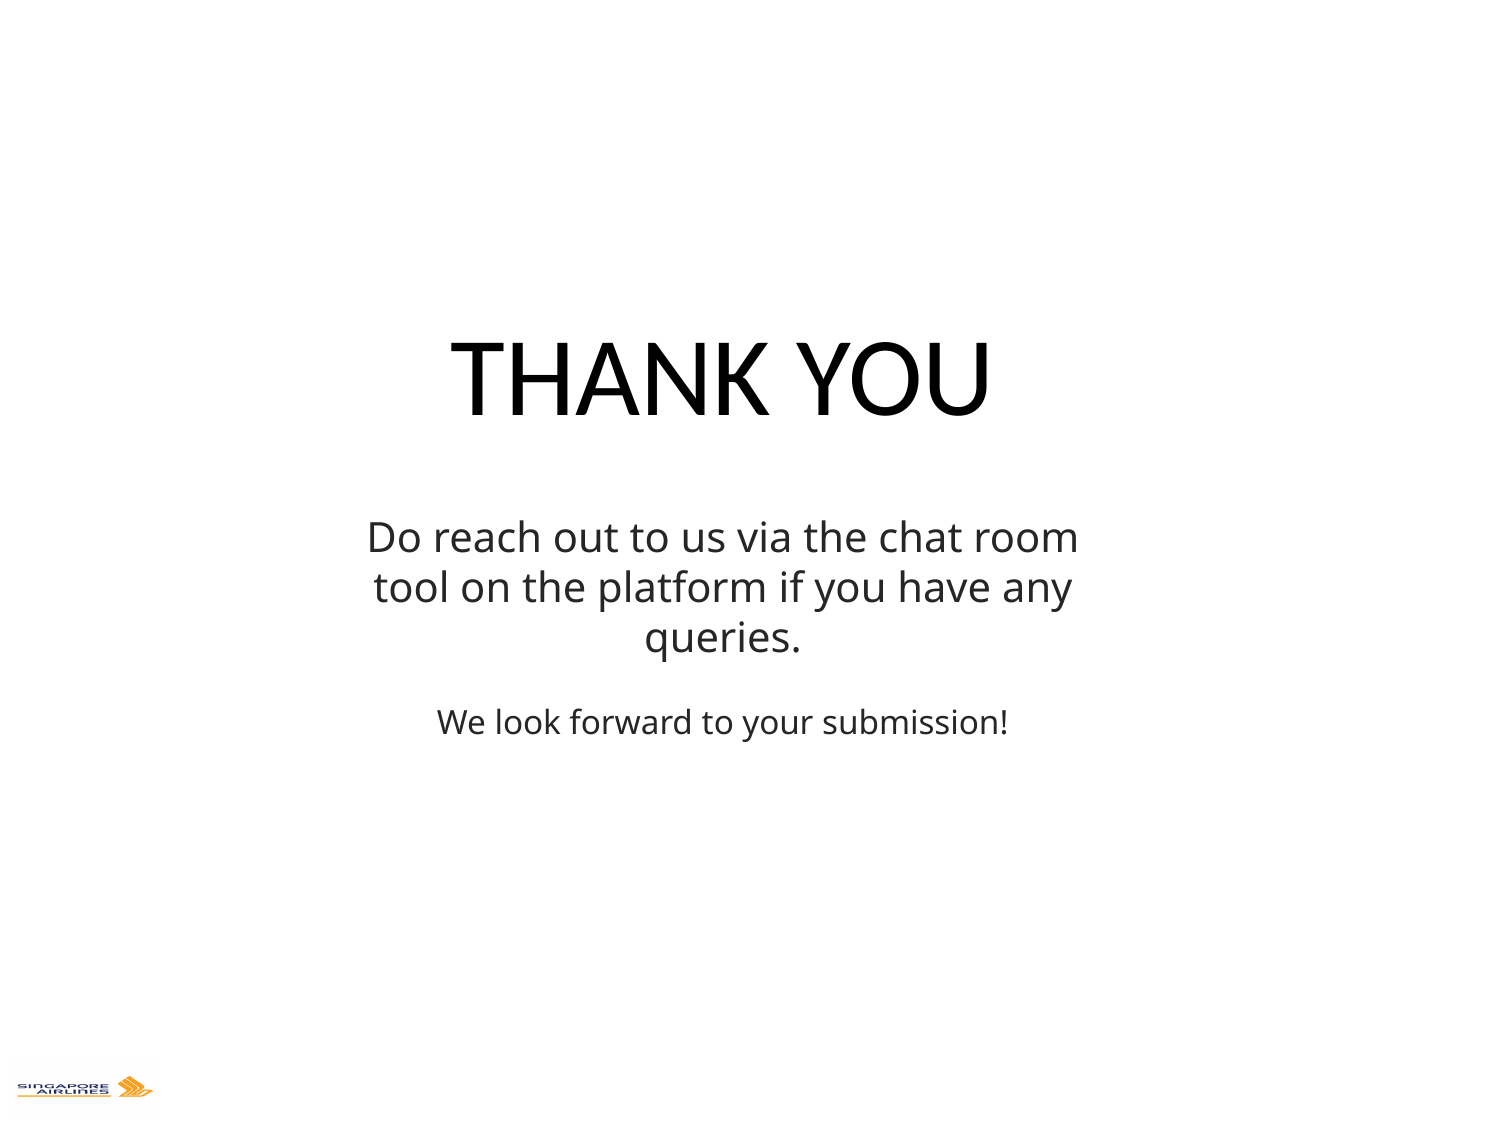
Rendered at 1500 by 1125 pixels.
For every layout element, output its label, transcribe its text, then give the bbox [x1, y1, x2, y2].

text_box THANK YOU [443, 295, 1003, 446]
text_box Do reach out to us via the chat room tool on the platform if you have any queries. We look forward to your submission! [342, 503, 1103, 749]
picture [12, 1055, 159, 1117]
